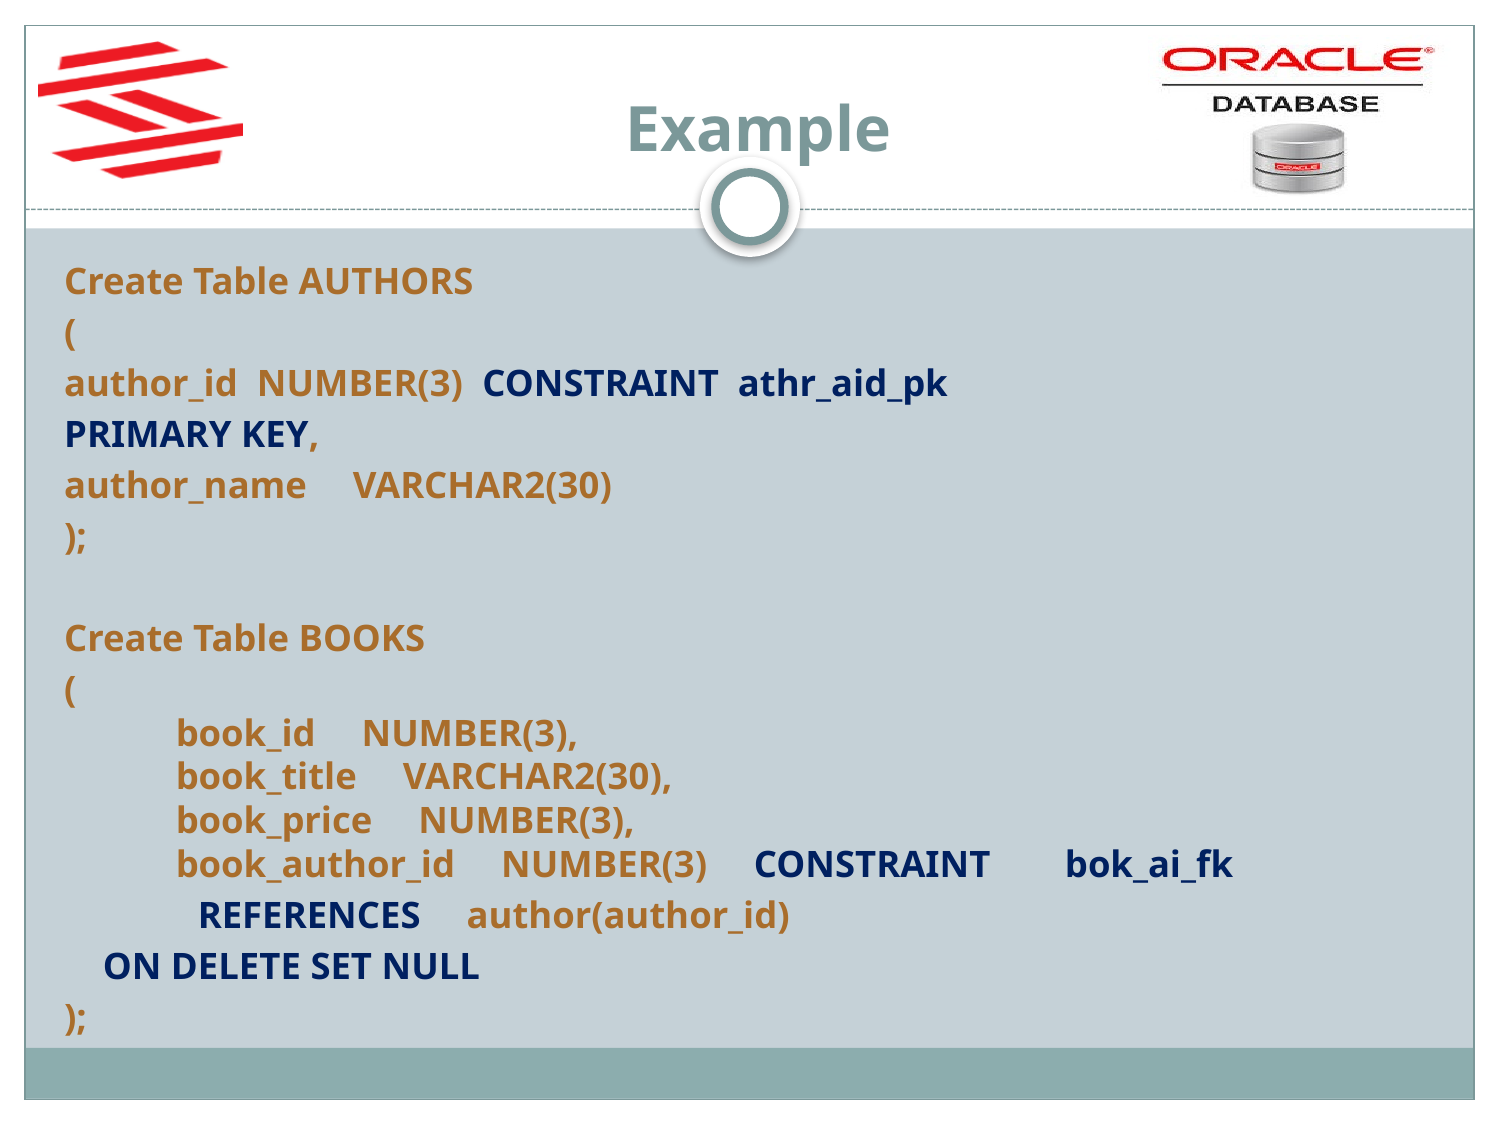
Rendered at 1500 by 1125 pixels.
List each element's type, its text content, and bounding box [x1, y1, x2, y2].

picture [1148, 34, 1453, 200]
picture [37, 40, 243, 185]
title Example [248, 46, 1141, 172]
list Create Table AUTHORS ( author_id NUMBER(3) CONSTRAINT athr_aid_pk PRIMARY KEY, author_name VARCHAR2(30) ); Create Table BOOKS ( book_id NUMBER(3), book_title VARCHAR2(30), book_price NUMBER(3), book_author_id NUMBER(3) CONSTRAINT bok_ai_fk REFERENCES author(author_id) ON DELETE SET NULL ); [49, 250, 1445, 1047]
